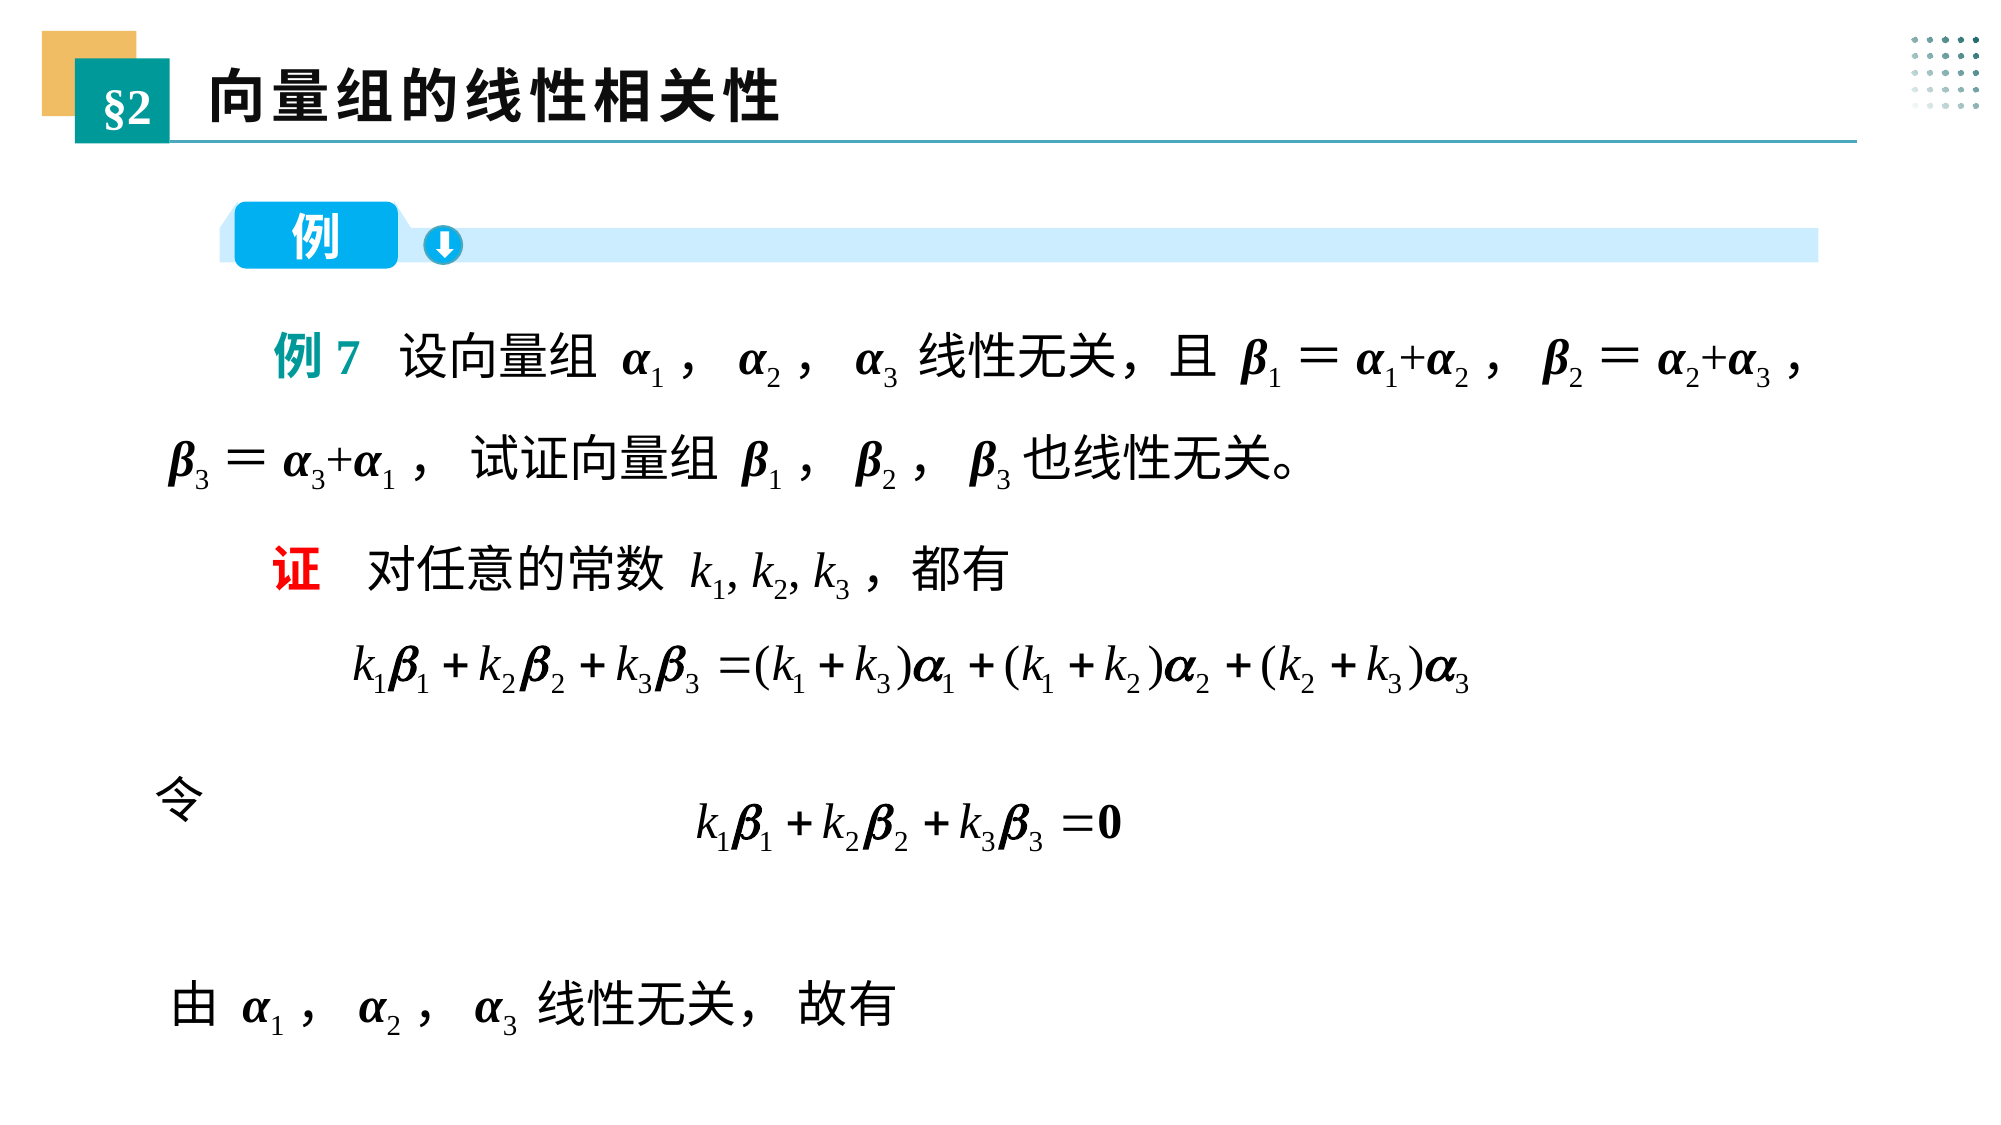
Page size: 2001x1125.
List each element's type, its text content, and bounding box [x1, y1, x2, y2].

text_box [348, 636, 1474, 699]
text_box 证 对任意的常数 k1, k2, k3，都有 [154, 495, 1860, 613]
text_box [219, 199, 1819, 272]
text_box 由 α1，α2，α3 线性无关， 故有 [154, 931, 1860, 1049]
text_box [692, 795, 1126, 858]
text_box 例7 设向量组 α1，α2，α3 线性无关，且 β1＝α1+α2，β2＝α2+α3，β3＝α3+α1， 试证向量组 β1，β2，β3也线性无关。 [154, 282, 1860, 495]
text_box 令 [139, 731, 1845, 836]
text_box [79, 51, 856, 143]
